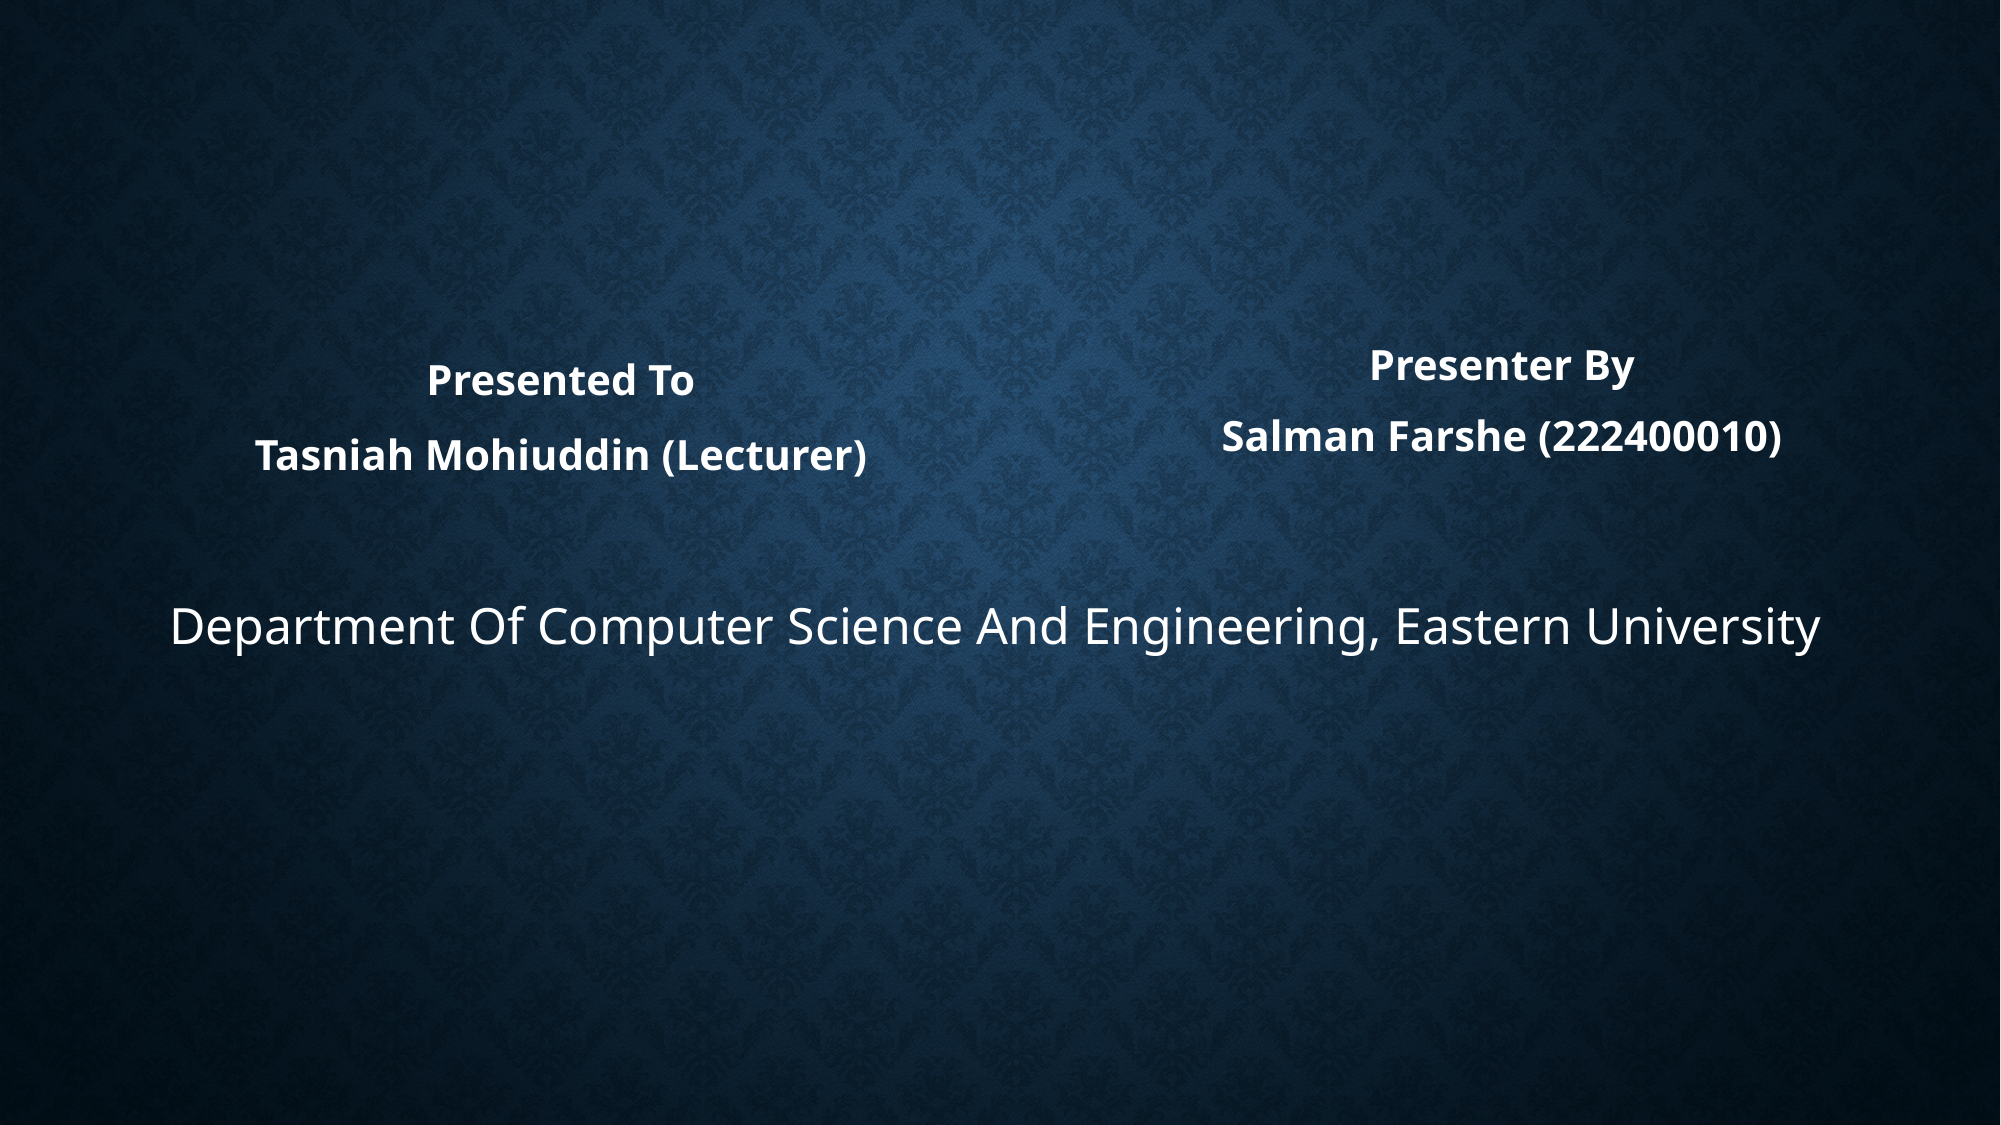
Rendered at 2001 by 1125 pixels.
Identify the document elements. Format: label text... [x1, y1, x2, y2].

text_box Department Of Computer Science And Engineering, Eastern University [104, 586, 1887, 662]
subtitle Presenter By Salman Farshe (222400010) [1171, 331, 1834, 526]
title Presented To Tasniah Mohiuddin (Lecturer) [73, 246, 1048, 486]
